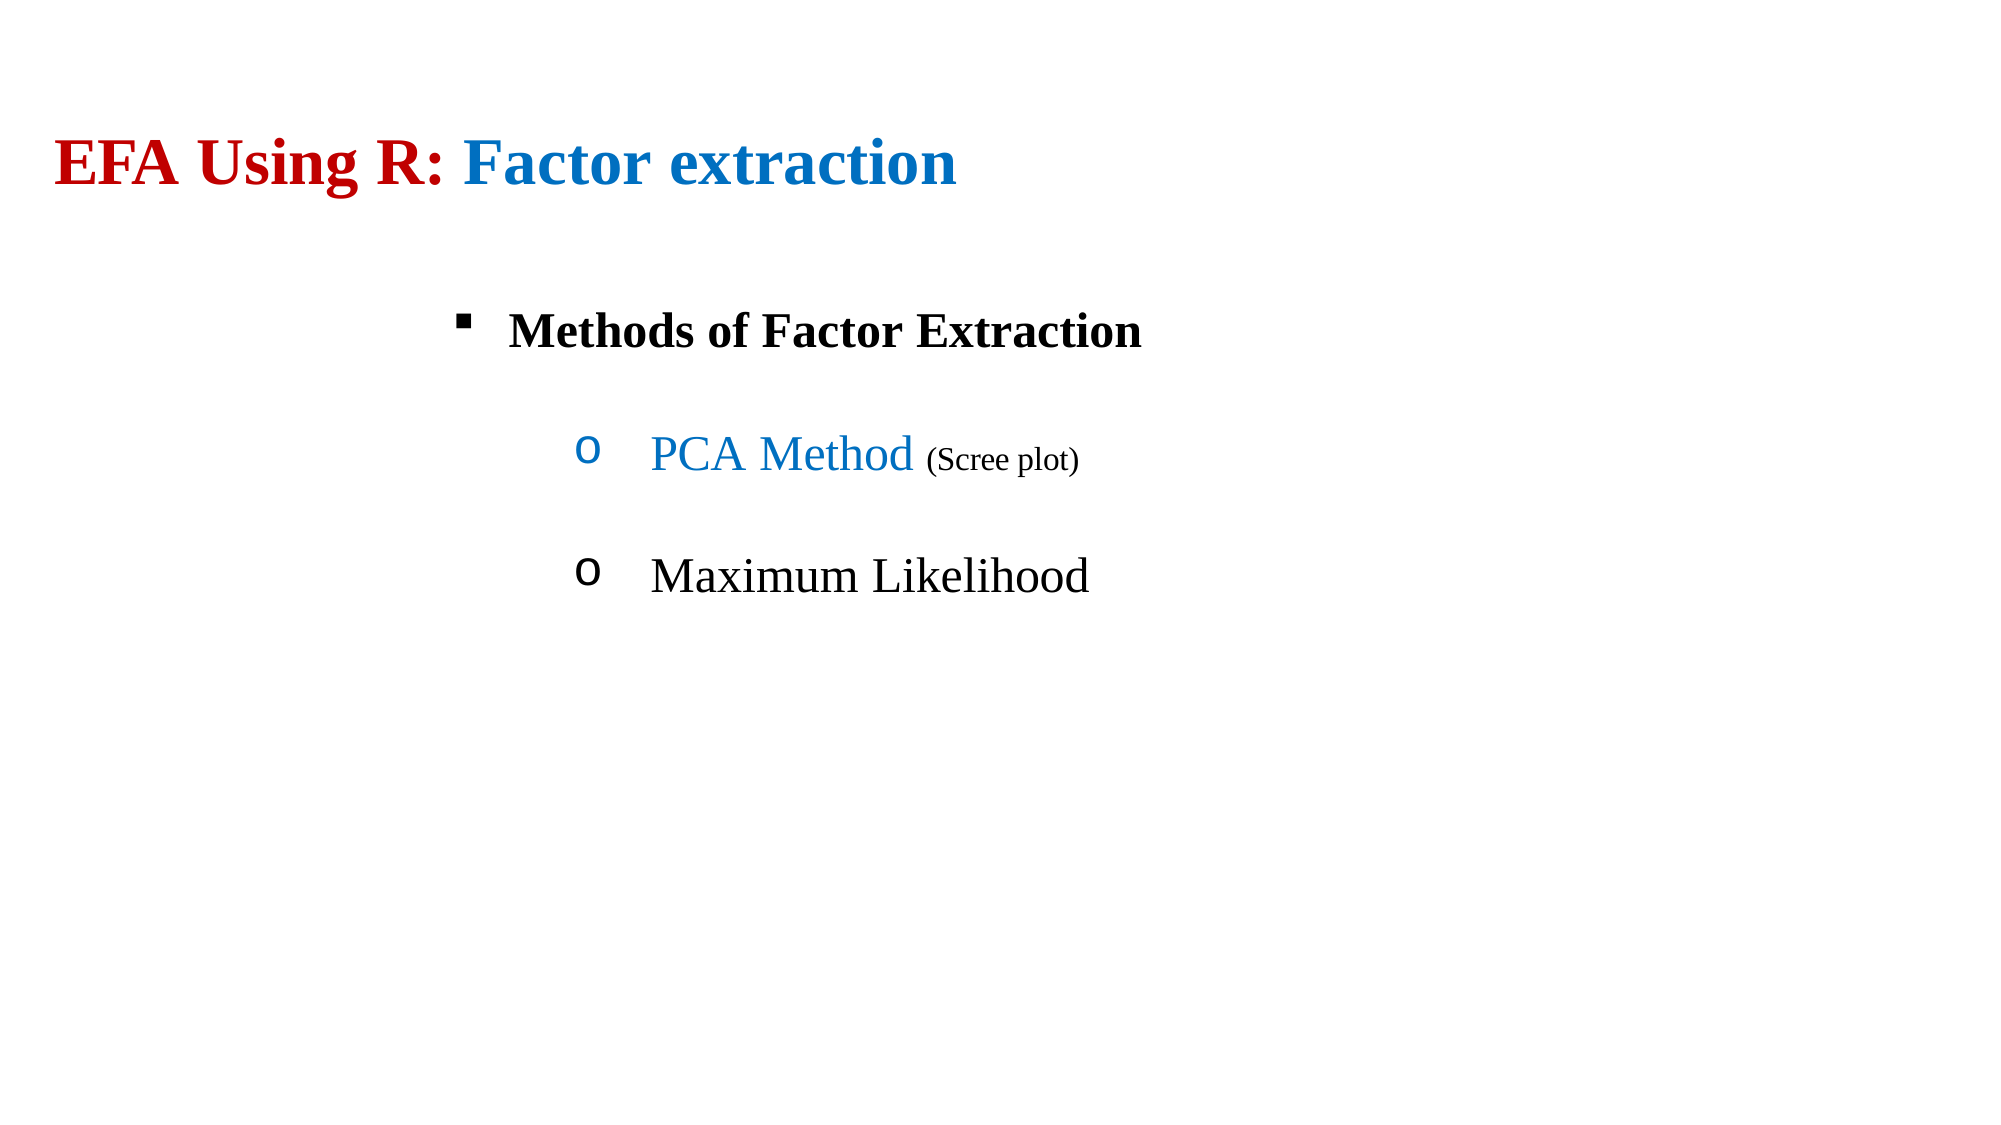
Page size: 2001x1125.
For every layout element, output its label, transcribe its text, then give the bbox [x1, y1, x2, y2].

text_box Methods of Factor Extraction PCA Method (Scree plot) Maximum Likelihood [450, 295, 1166, 665]
title EFA Using R: Factor extraction [52, 115, 959, 306]
